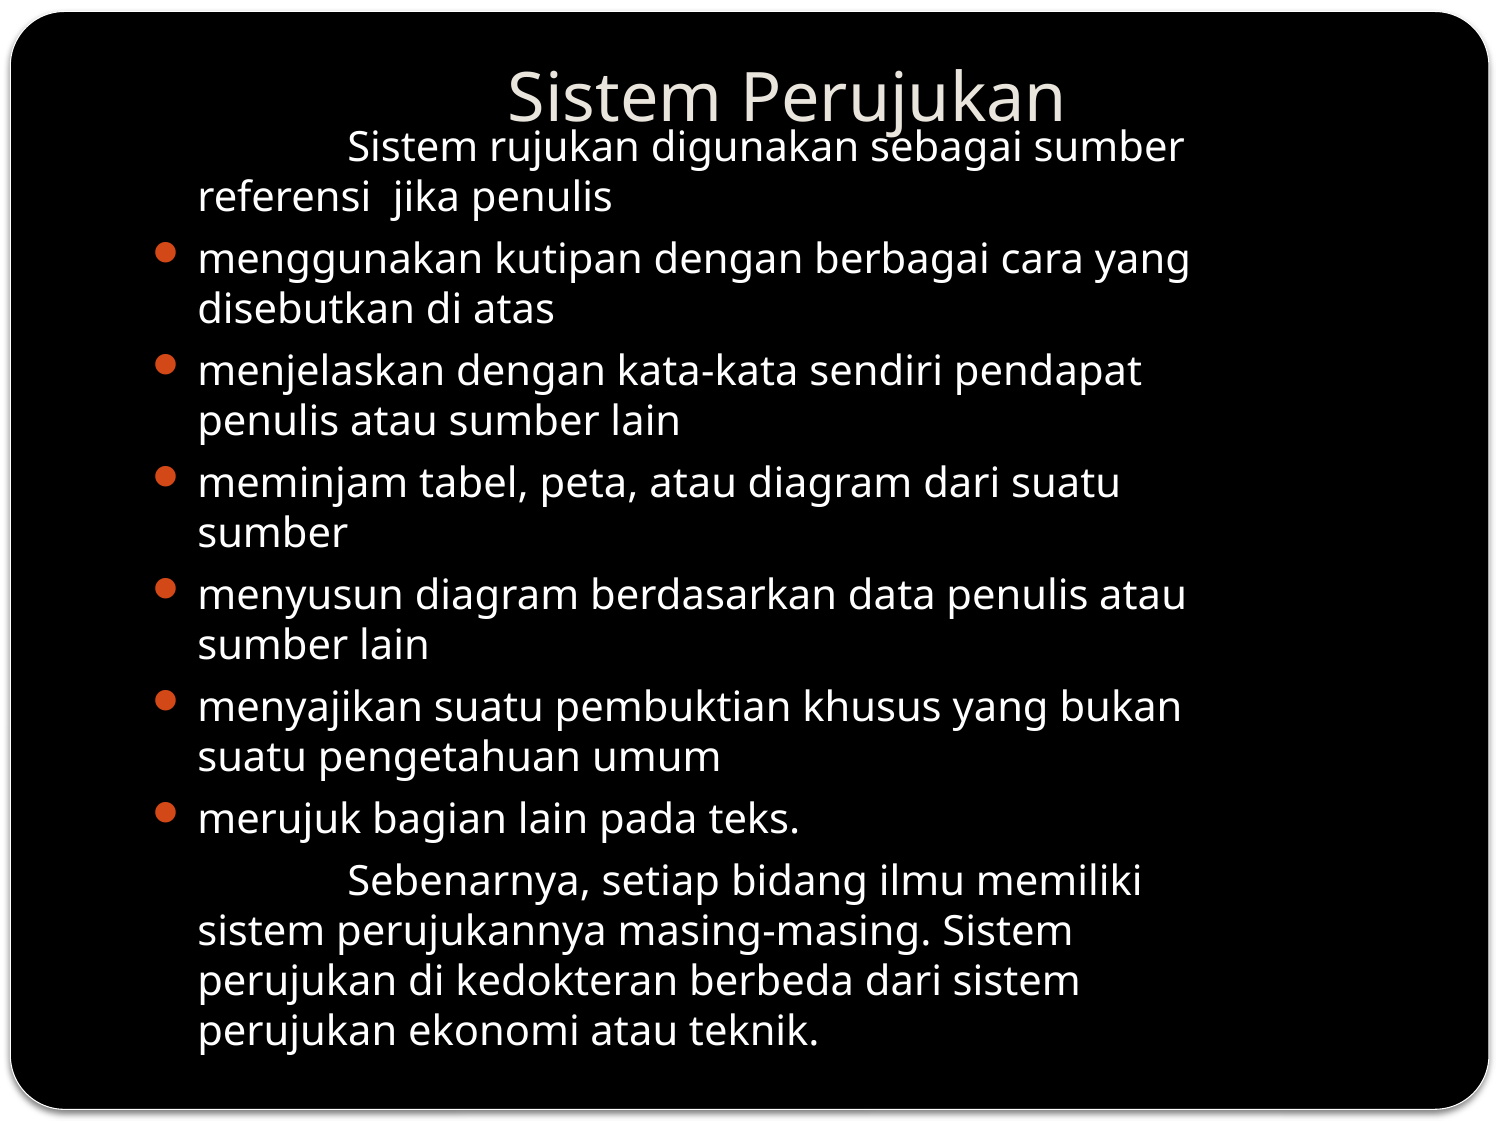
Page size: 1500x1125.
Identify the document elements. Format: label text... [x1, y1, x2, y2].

list Sistem rujukan digunakan sebagai sumber referensi jika penulis menggunakan kutipan dengan berbagai cara yang disebutkan di atas menjelaskan dengan kata-kata sendiri pendapat penulis atau sumber lain meminjam tabel, peta, atau diagram dari suatu sumber menyusun diagram berdasarkan data penulis atau sumber lain menyajikan suatu pembuktian khusus yang bukan suatu pengetahuan umum merujuk bagian lain pada teks. Sebenarnya, setiap bidang ilmu memiliki sistem perujukannya masing-masing. Sistem perujukan di kedokteran berbeda dari sistem perujukan ekonomi atau teknik. [137, 112, 1282, 935]
title Sistem Perujukan [149, 44, 1426, 233]
